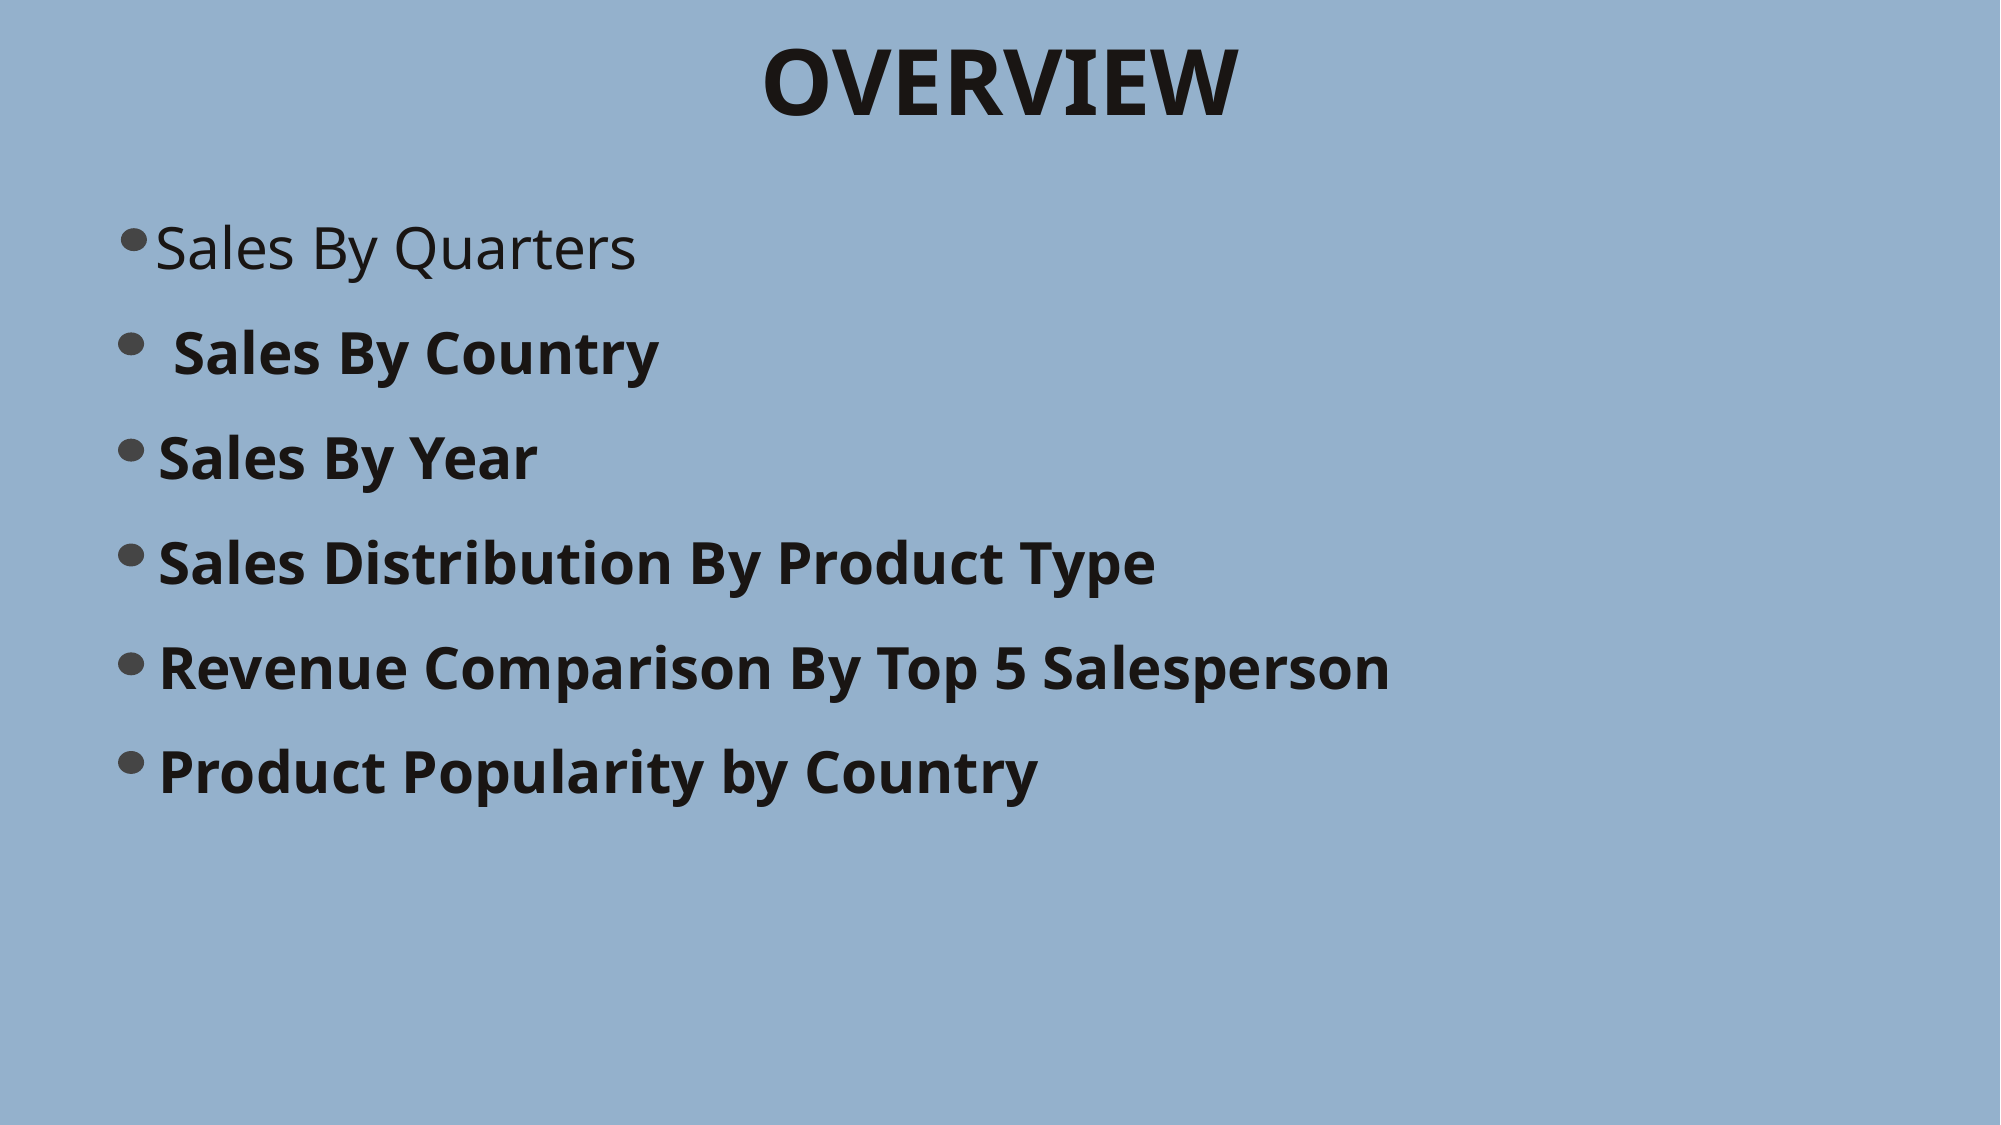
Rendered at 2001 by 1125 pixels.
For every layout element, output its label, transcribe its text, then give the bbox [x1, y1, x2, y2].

text_box [118, 652, 145, 676]
text_box [120, 228, 147, 252]
title OVERVIEW [238, 0, 1763, 173]
text_box [118, 543, 145, 567]
text_box [118, 751, 145, 774]
text_box [118, 438, 145, 462]
text_box [118, 332, 145, 356]
list Sales By Quarters Sales By Country Sales By Year Sales Distribution By Product Type Revenue Comparison By Top 5 Salesperson Product Popularity by Country [97, 190, 1855, 963]
